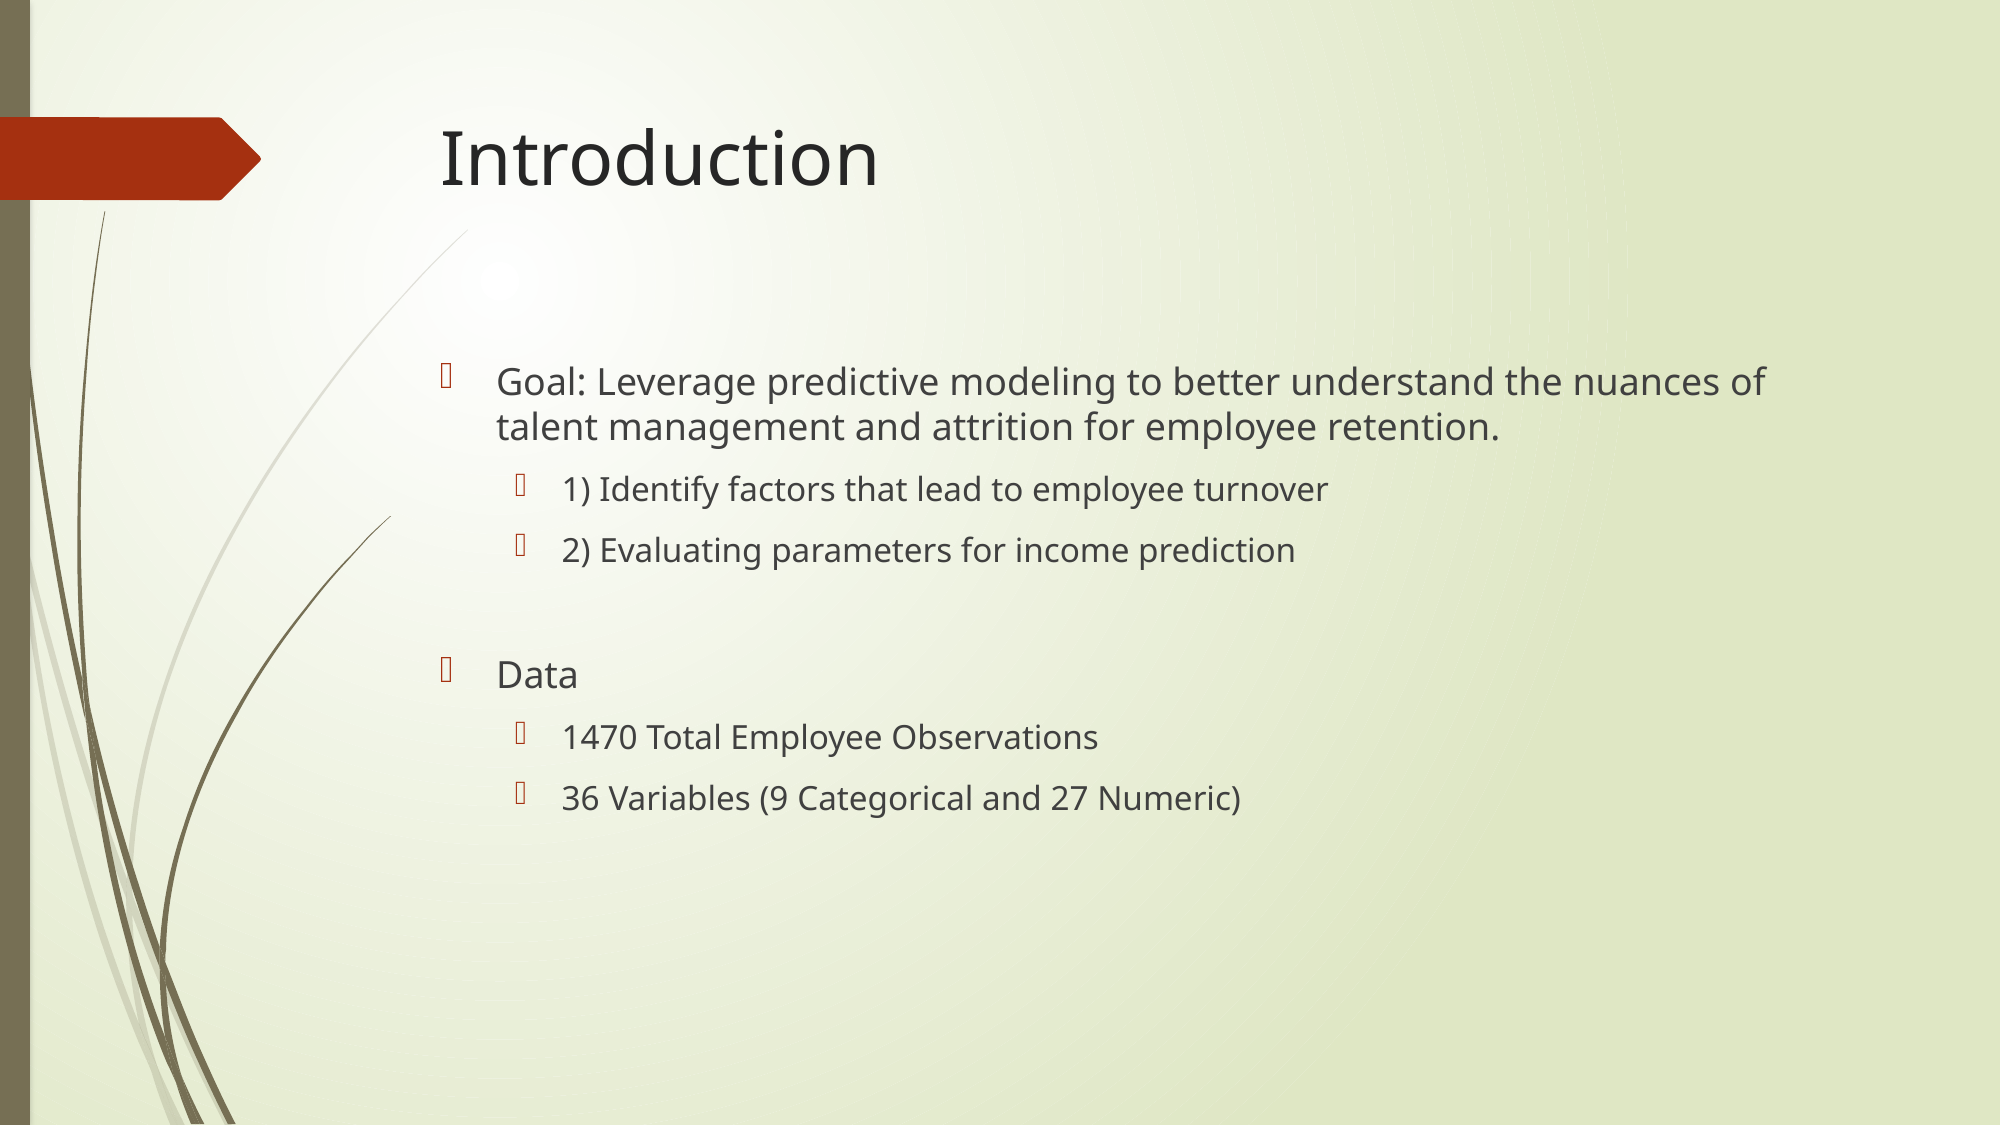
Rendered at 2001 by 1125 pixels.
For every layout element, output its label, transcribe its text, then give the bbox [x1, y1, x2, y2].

title Introduction [425, 102, 1888, 313]
list Goal: Leverage predictive modeling to better understand the nuances of talent management and attrition for employee retention. 1) Identify factors that lead to employee turnover 2) Evaluating parameters for income prediction Data 1470 Total Employee Observations 36 Variables (9 Categorical and 27 Numeric) [424, 350, 1888, 970]
